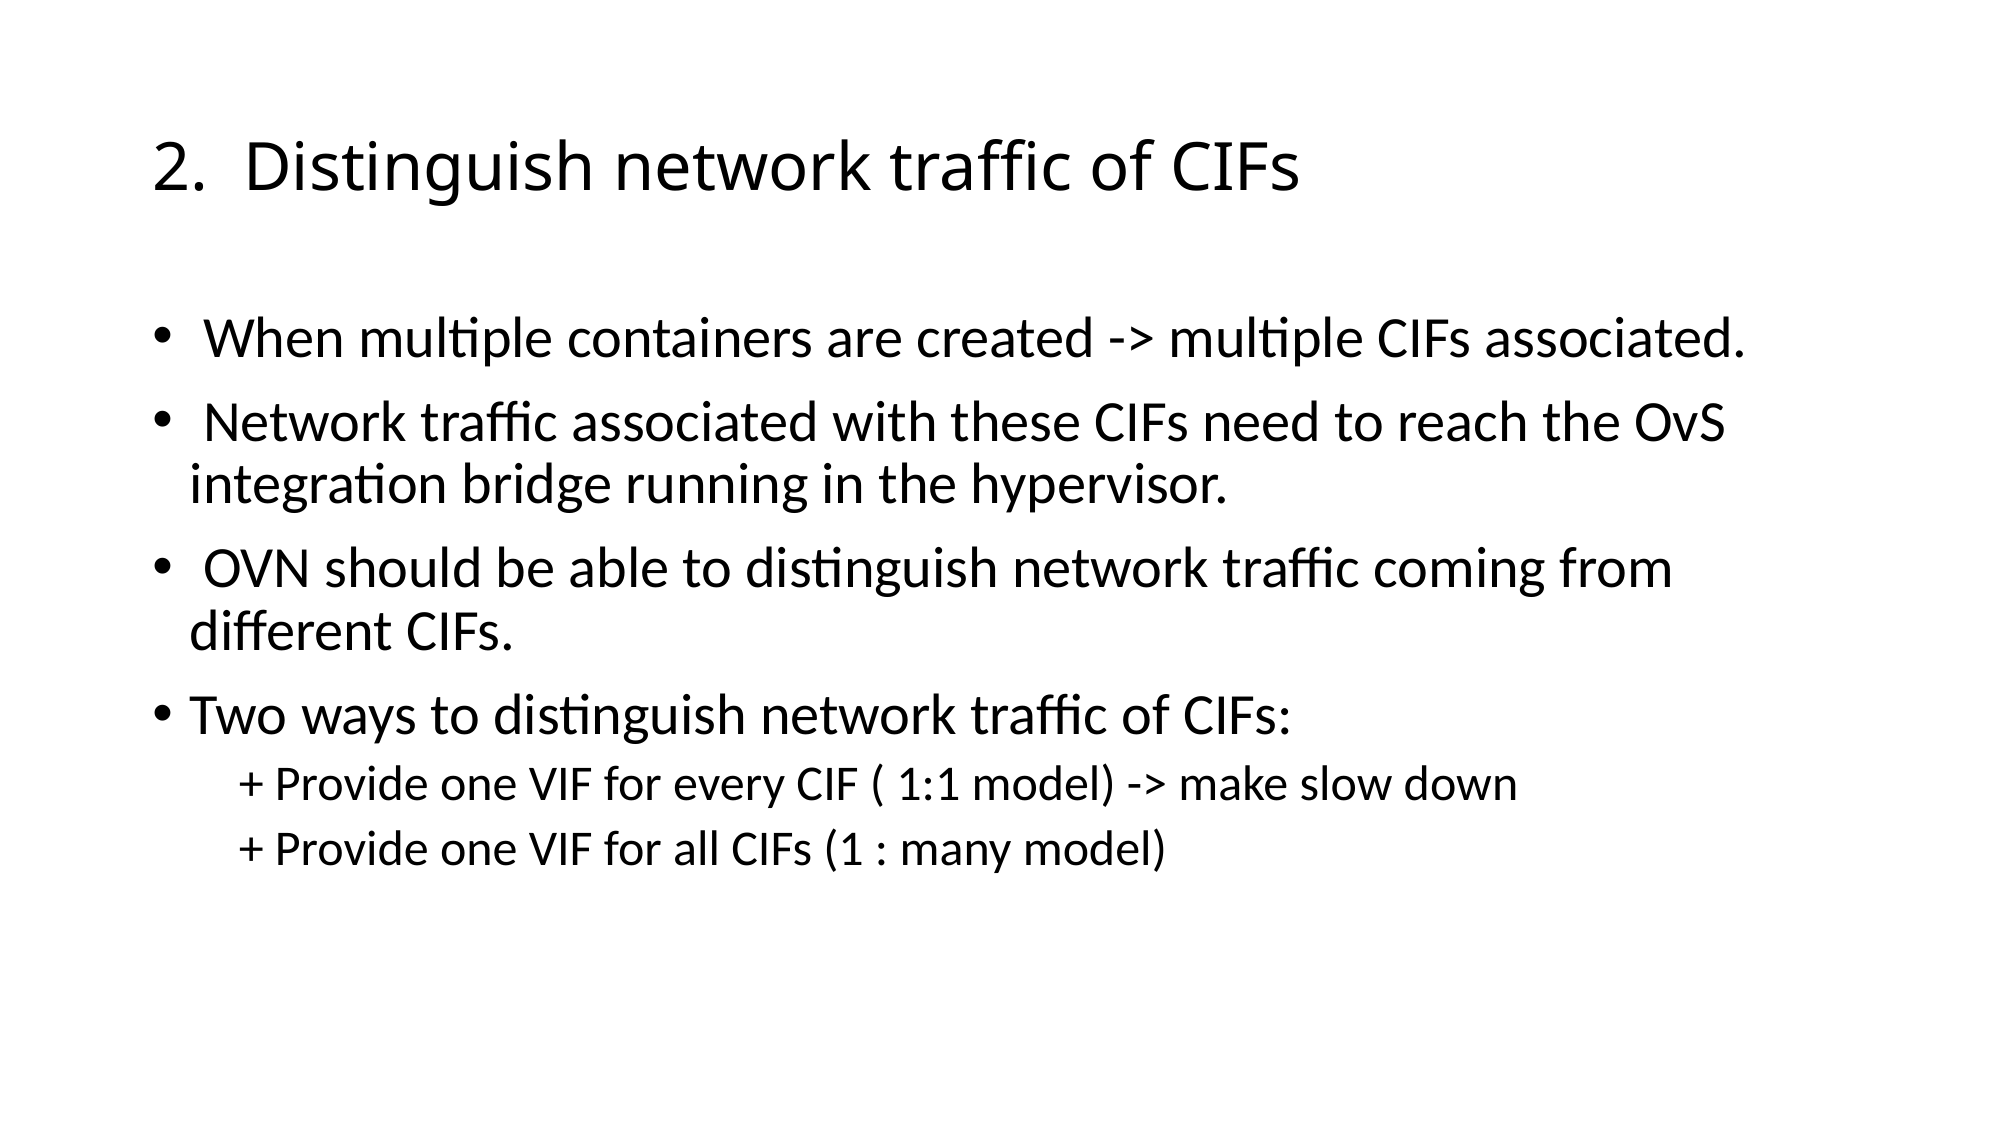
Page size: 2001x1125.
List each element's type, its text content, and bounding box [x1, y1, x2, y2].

list When multiple containers are created -> multiple CIFs associated. Network traffic associated with these CIFs need to reach the OvS integration bridge running in the hypervisor. OVN should be able to distinguish network traffic coming from different CIFs. Two ways to distinguish network traffic of CIFs: + Provide one VIF for every CIF ( 1:1 model) -> make slow down + Provide one VIF for all CIFs (1 : many model) [137, 299, 1863, 1014]
title 2. Distinguish network traffic of CIFs [137, 59, 1863, 278]
